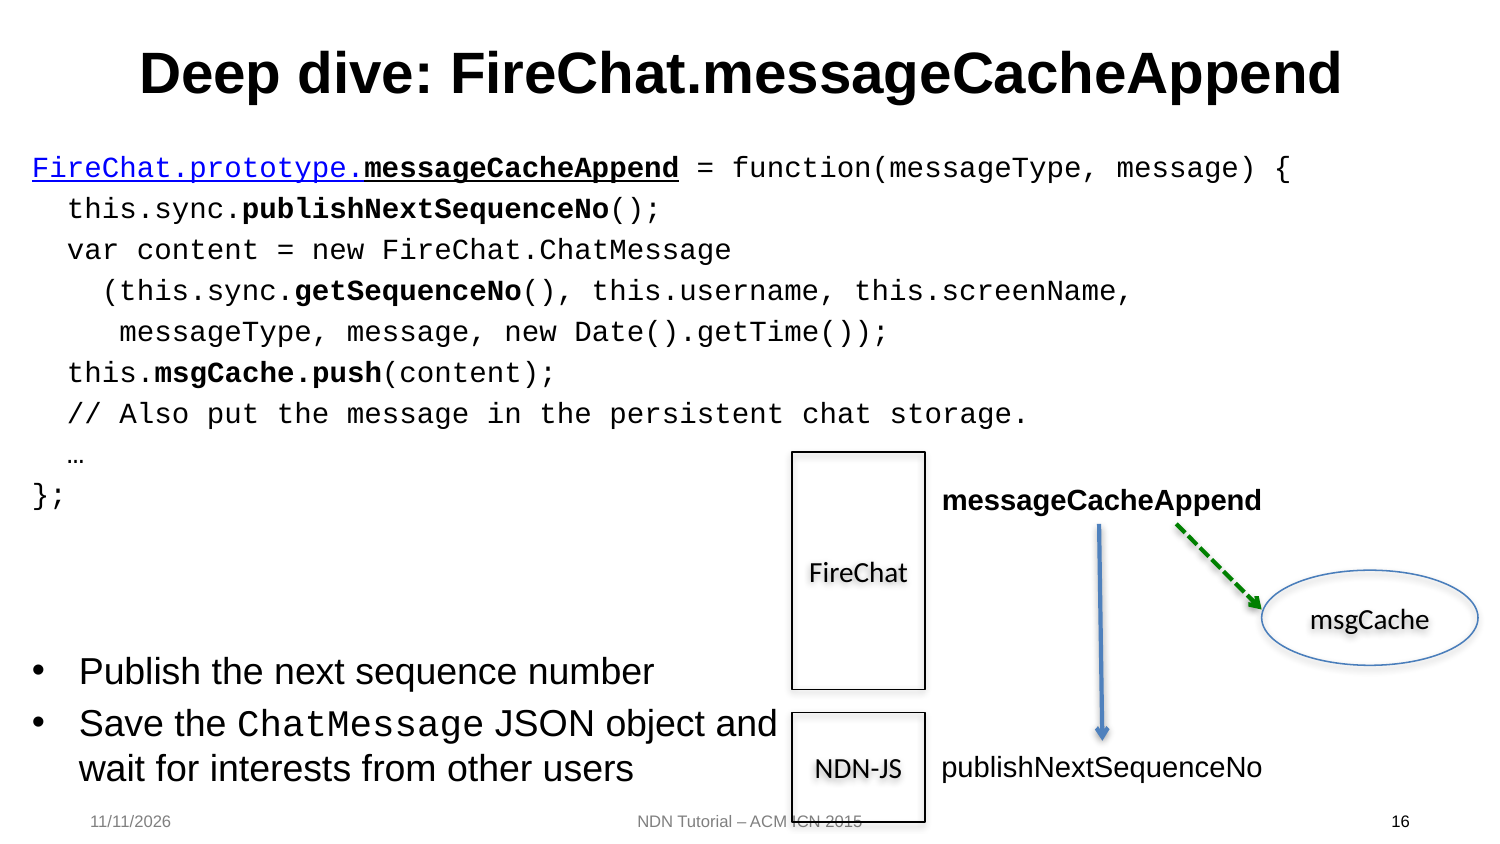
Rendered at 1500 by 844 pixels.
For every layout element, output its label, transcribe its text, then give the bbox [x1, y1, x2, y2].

title Deep dive: FireChat.messageCacheAppend [75, 0, 1425, 140]
text_box NDN-JS [791, 712, 926, 823]
text_box FireChat [791, 451, 926, 690]
text_box publishNextSequenceNo [930, 740, 1279, 791]
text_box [1098, 523, 1103, 741]
text_box msgCache [1260, 569, 1479, 667]
slide_number 16 [1074, 798, 1425, 844]
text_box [1175, 523, 1262, 610]
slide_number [75, 798, 425, 844]
list FireChat.prototype.messageCacheAppend = function(messageType, message) { this.sync.publishNextSequenceNo(); var content = new FireChat.ChatMessage (this.sync.getSequenceNo(), this.username, this.screenName, messageType, message, new Date().getTime()); this.msgCache.push(content); // Also put the message in the persistent chat storage. … }; Publish the next sequence number Save the ChatMessage JSON object and wait for interests from other users [16, 140, 1500, 799]
footer NDN Tutorial – ACM ICN 2015 [512, 798, 988, 844]
text_box messageCacheAppend [930, 473, 1278, 524]
